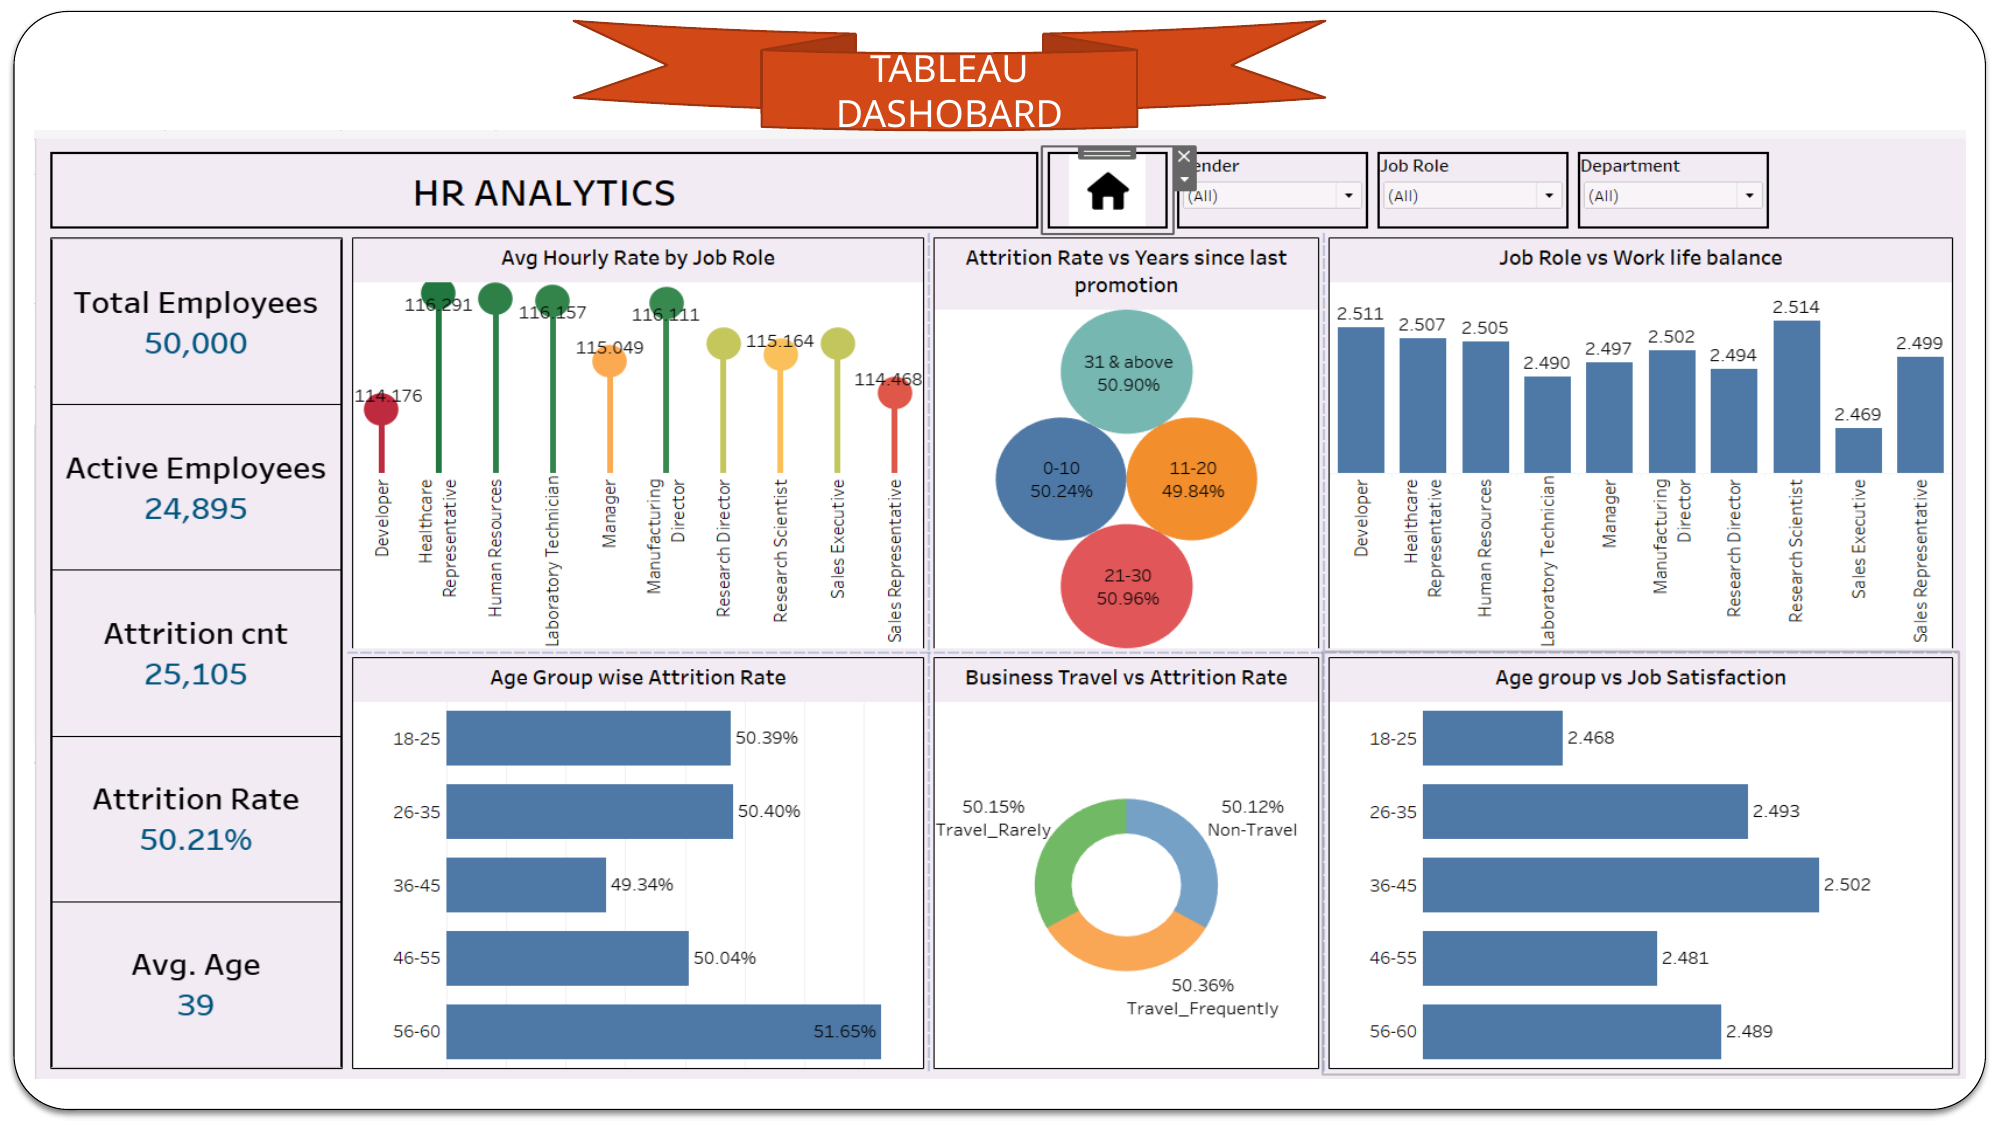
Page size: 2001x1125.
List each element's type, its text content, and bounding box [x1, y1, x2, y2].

text_box TABLEAU DASHOBARD [572, 19, 1327, 127]
picture [33, 129, 1966, 1080]
